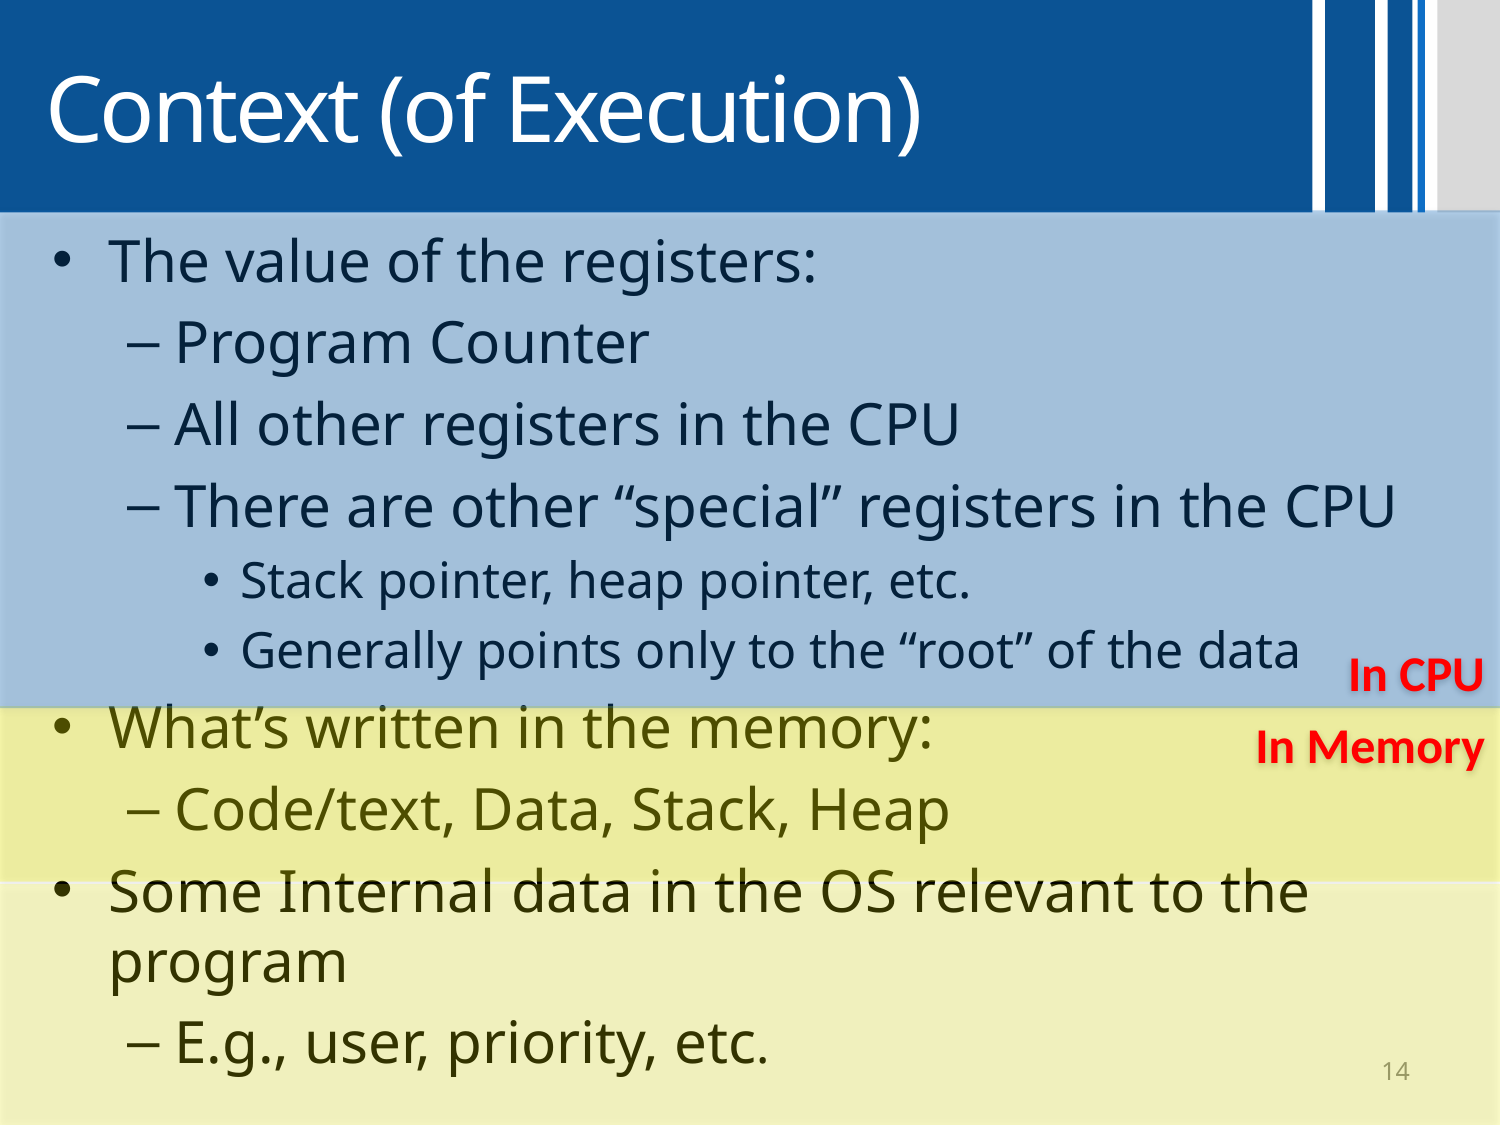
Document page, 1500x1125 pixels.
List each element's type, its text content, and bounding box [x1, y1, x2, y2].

title Context (of Execution) [0, 0, 1313, 209]
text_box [0, 210, 1500, 1125]
